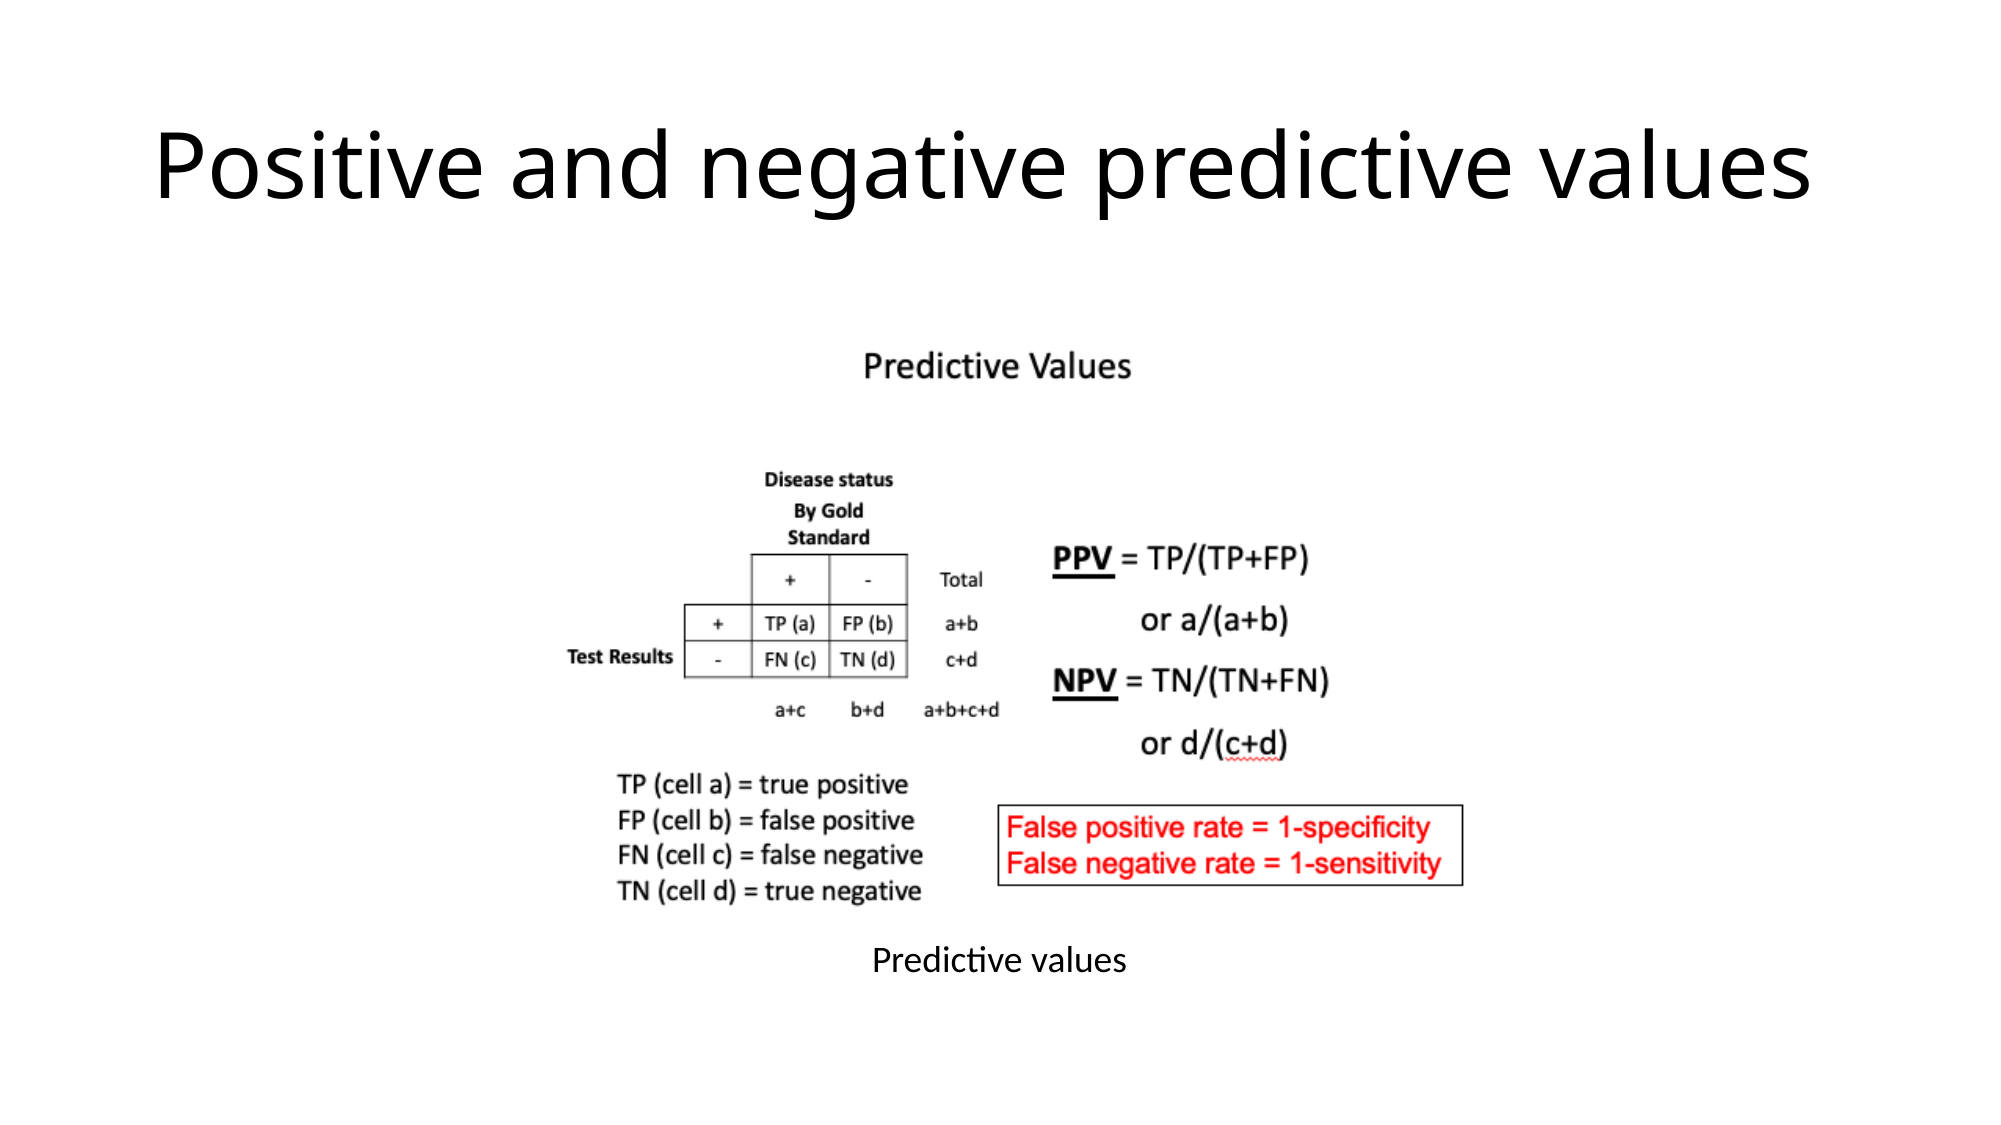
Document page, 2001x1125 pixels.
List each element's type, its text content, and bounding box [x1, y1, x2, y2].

title Positive and negative predictive values [137, 59, 1863, 278]
picture [518, 297, 1484, 928]
text_box Predictive values [137, 927, 1863, 1011]
